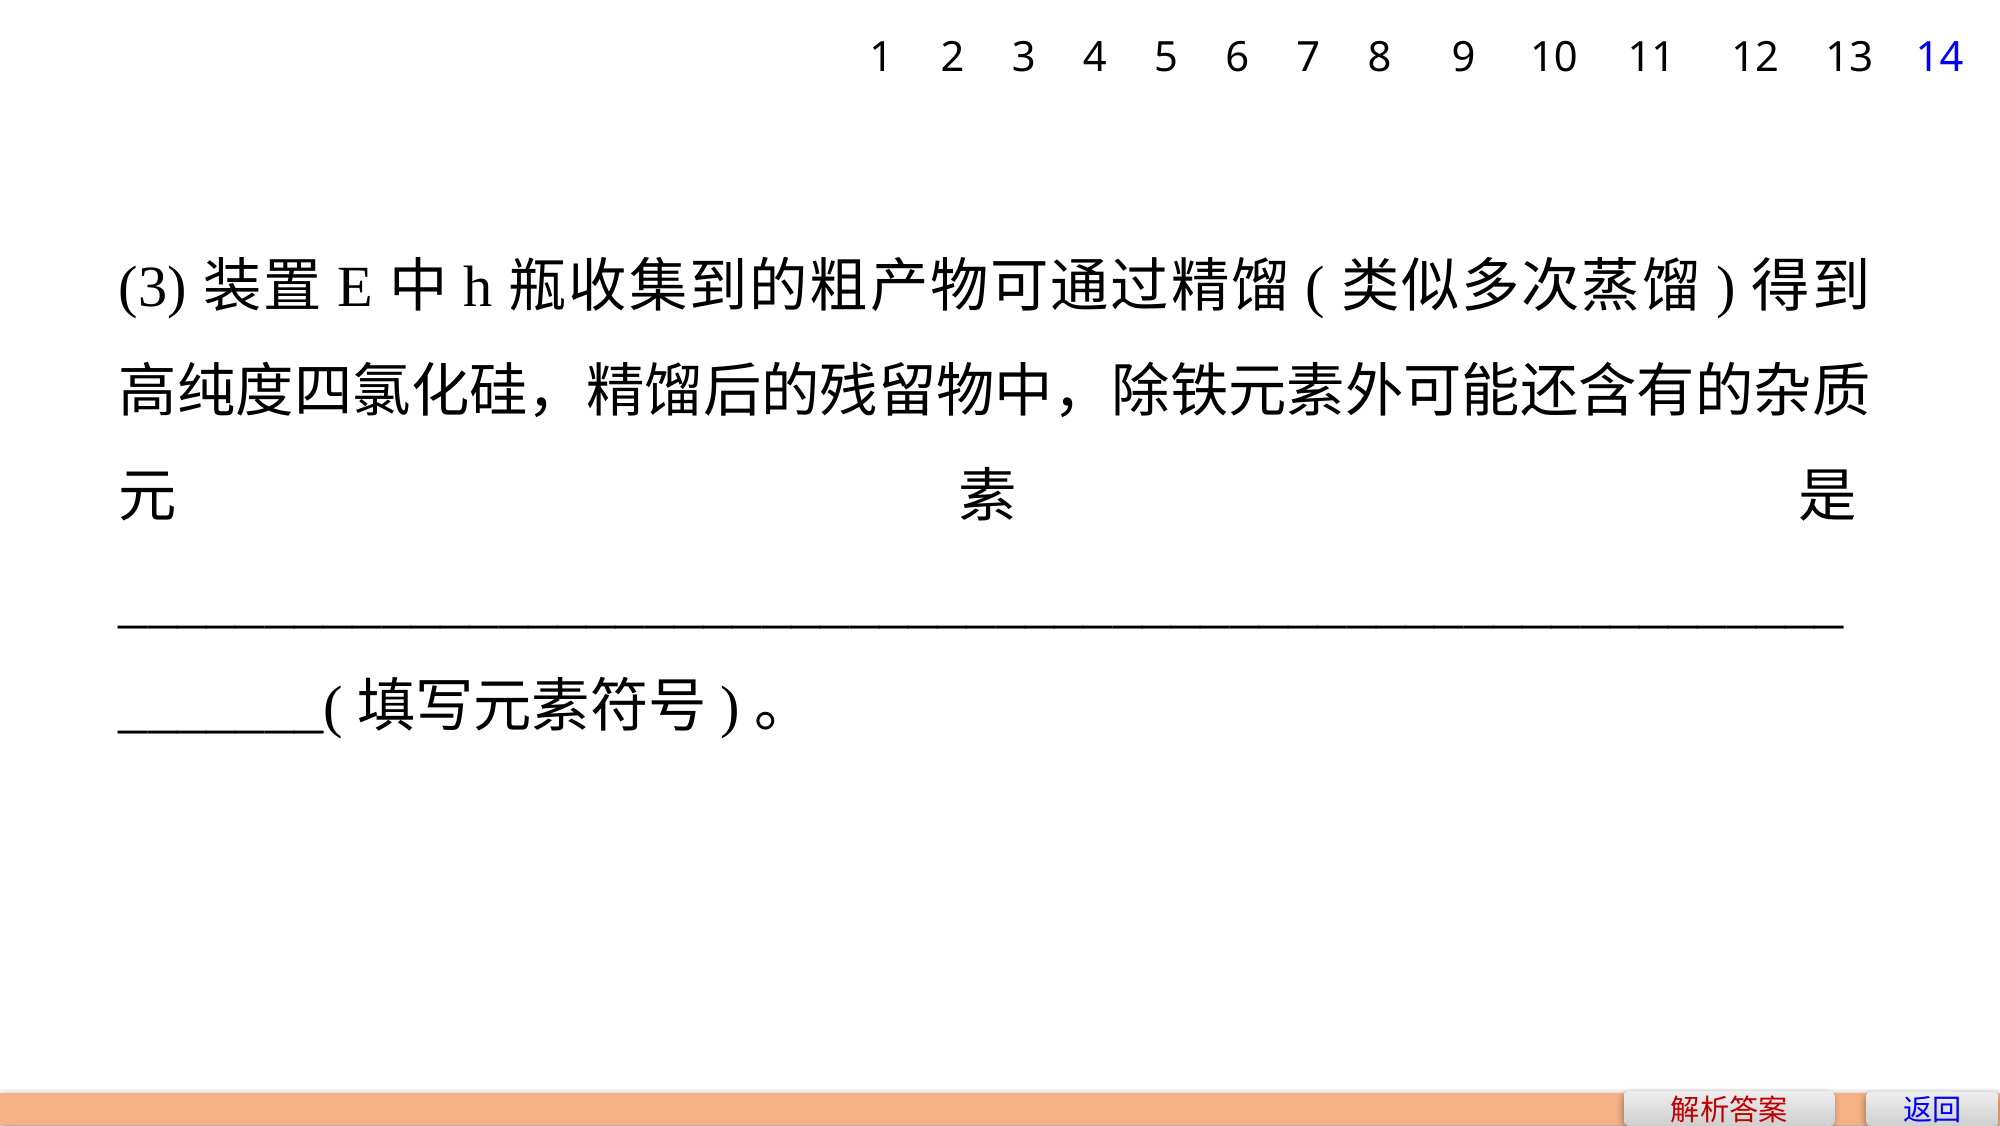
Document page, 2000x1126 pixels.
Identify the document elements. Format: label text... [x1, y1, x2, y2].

text_box 1 [854, 7, 914, 102]
text_box 11 [1610, 7, 1696, 102]
text_box 9 [1423, 7, 1496, 102]
text_box (3)装置E中h瓶收集到的粗产物可通过精馏(类似多次蒸馏)得到高纯度四氯化硅，精馏后的残留物中，除铁元素外可能还含有的杂质元素是__________________________________________________________________(填写元素符号)。 [104, 206, 1885, 746]
text_box 解析答案 [1622, 1089, 1836, 1126]
text_box 4 [1067, 7, 1127, 102]
text_box 7 [1281, 7, 1341, 102]
text_box 12 [1707, 7, 1800, 102]
text_box [1837, 1092, 1864, 1126]
text_box 13 [1811, 7, 1894, 102]
text_box 6 [1210, 7, 1270, 102]
text_box 8 [1352, 7, 1412, 102]
text_box 10 [1507, 7, 1599, 102]
text_box 3 [996, 7, 1056, 102]
text_box 5 [1139, 7, 1199, 102]
text_box 2 [925, 7, 985, 102]
text_box 14 [1905, 7, 1984, 102]
text_box 返回 [1865, 1090, 2000, 1126]
text_box [0, 1092, 1621, 1126]
